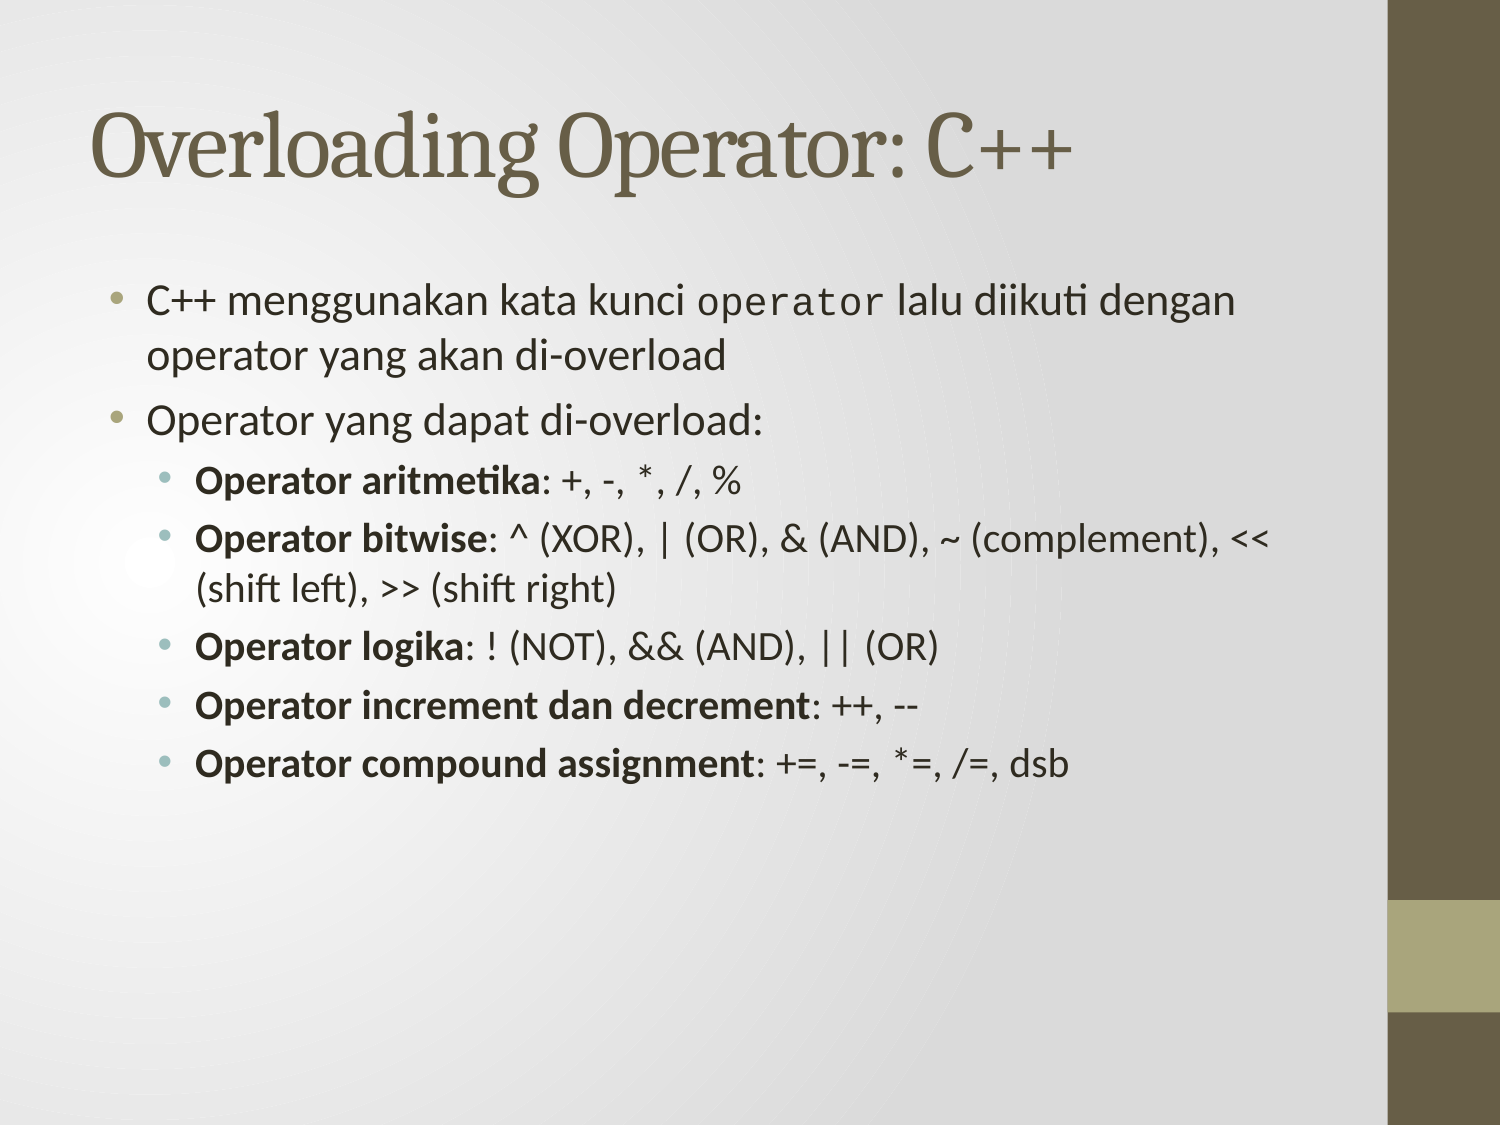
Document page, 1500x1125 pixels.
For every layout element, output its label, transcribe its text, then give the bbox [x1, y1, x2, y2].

title Overloading Operator: C++ [75, 45, 1325, 233]
list C++ menggunakan kata kunci operator lalu diikuti dengan operator yang akan di-overload Operator yang dapat di-overload: Operator aritmetika: +, -, *, /, % Operator bitwise: ^ (XOR), | (OR), & (AND), ~ (complement), << (shift left), >> (shift right) Operator logika: ! (NOT), && (AND), || (OR) Operator increment dan decrement: ++, -- Operator compound assignment: +=, -=, *=, /=, dsb [75, 262, 1325, 1050]
